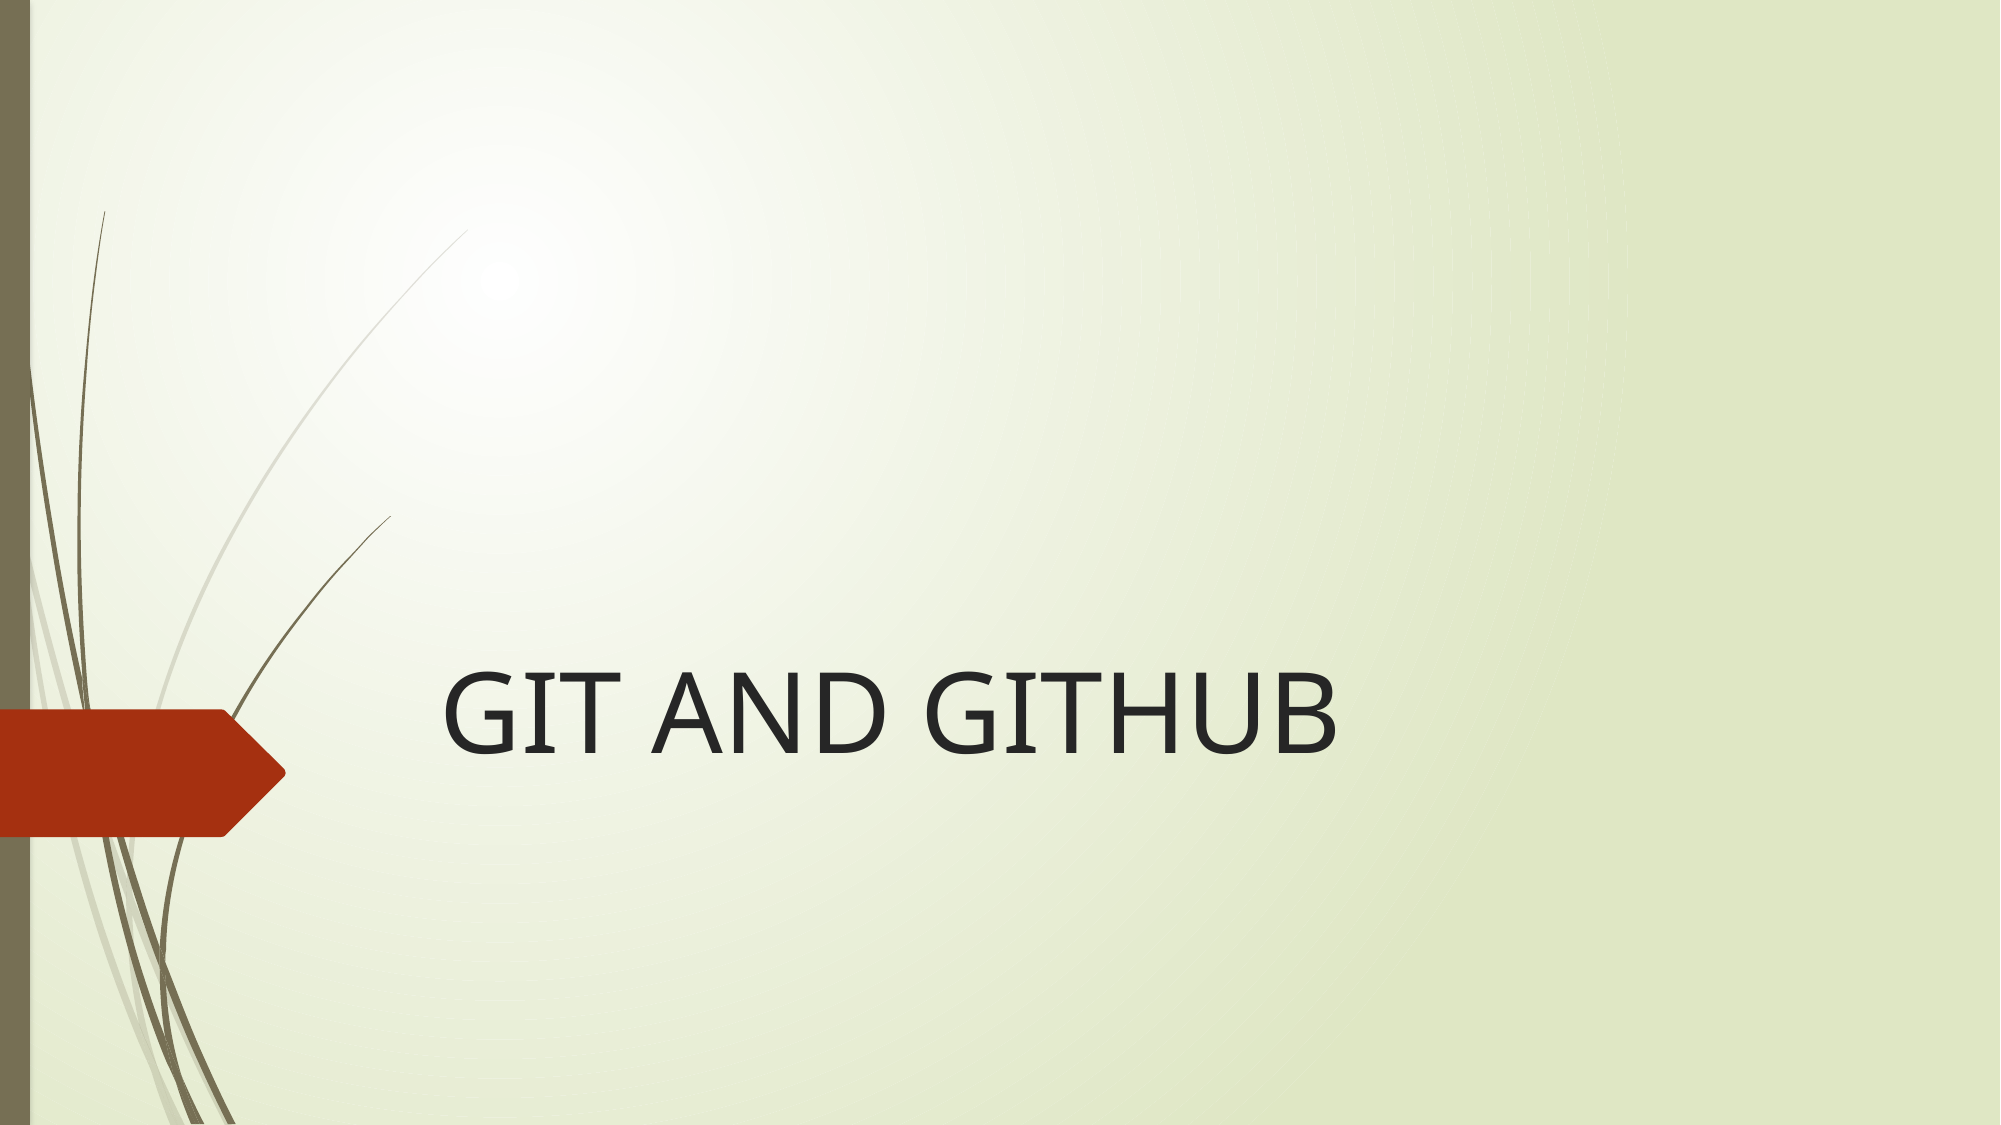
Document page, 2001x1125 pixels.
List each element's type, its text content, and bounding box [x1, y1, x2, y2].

title GIT AND GITHUB [424, 412, 1888, 784]
